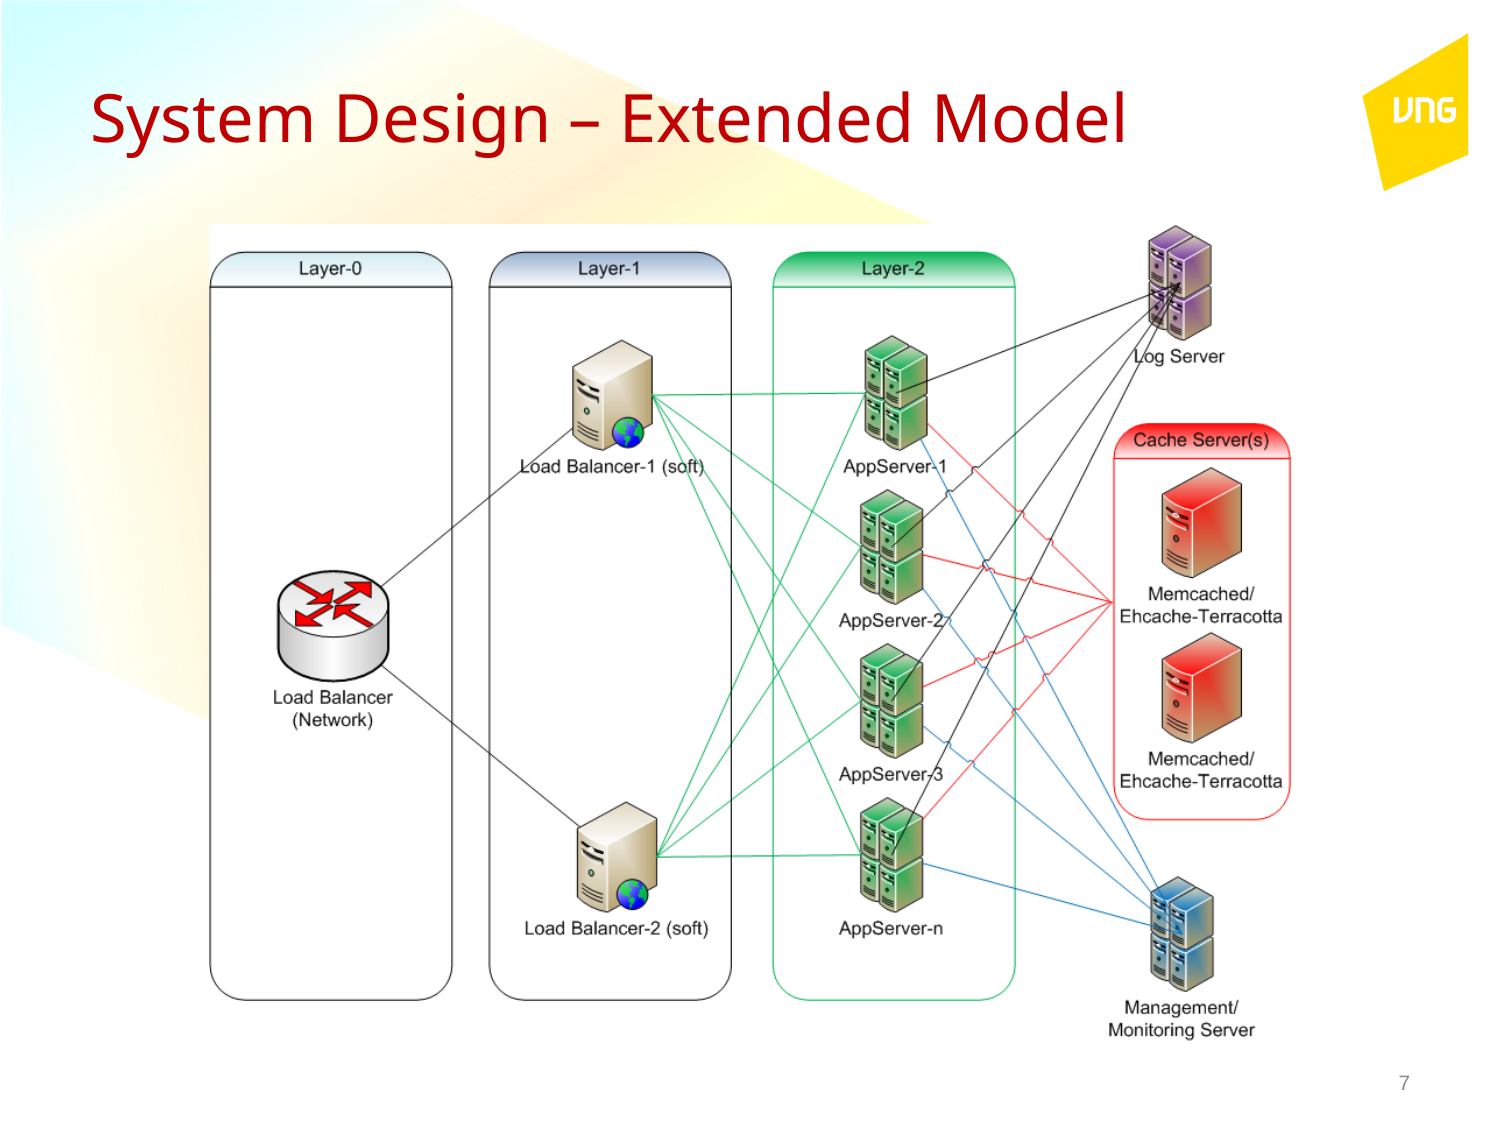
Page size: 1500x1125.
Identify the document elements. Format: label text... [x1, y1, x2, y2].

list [209, 224, 1291, 1043]
title System Design – Extended Model [74, 44, 1426, 188]
picture [1330, 0, 1500, 225]
slide_number 7 [1074, 1052, 1425, 1113]
